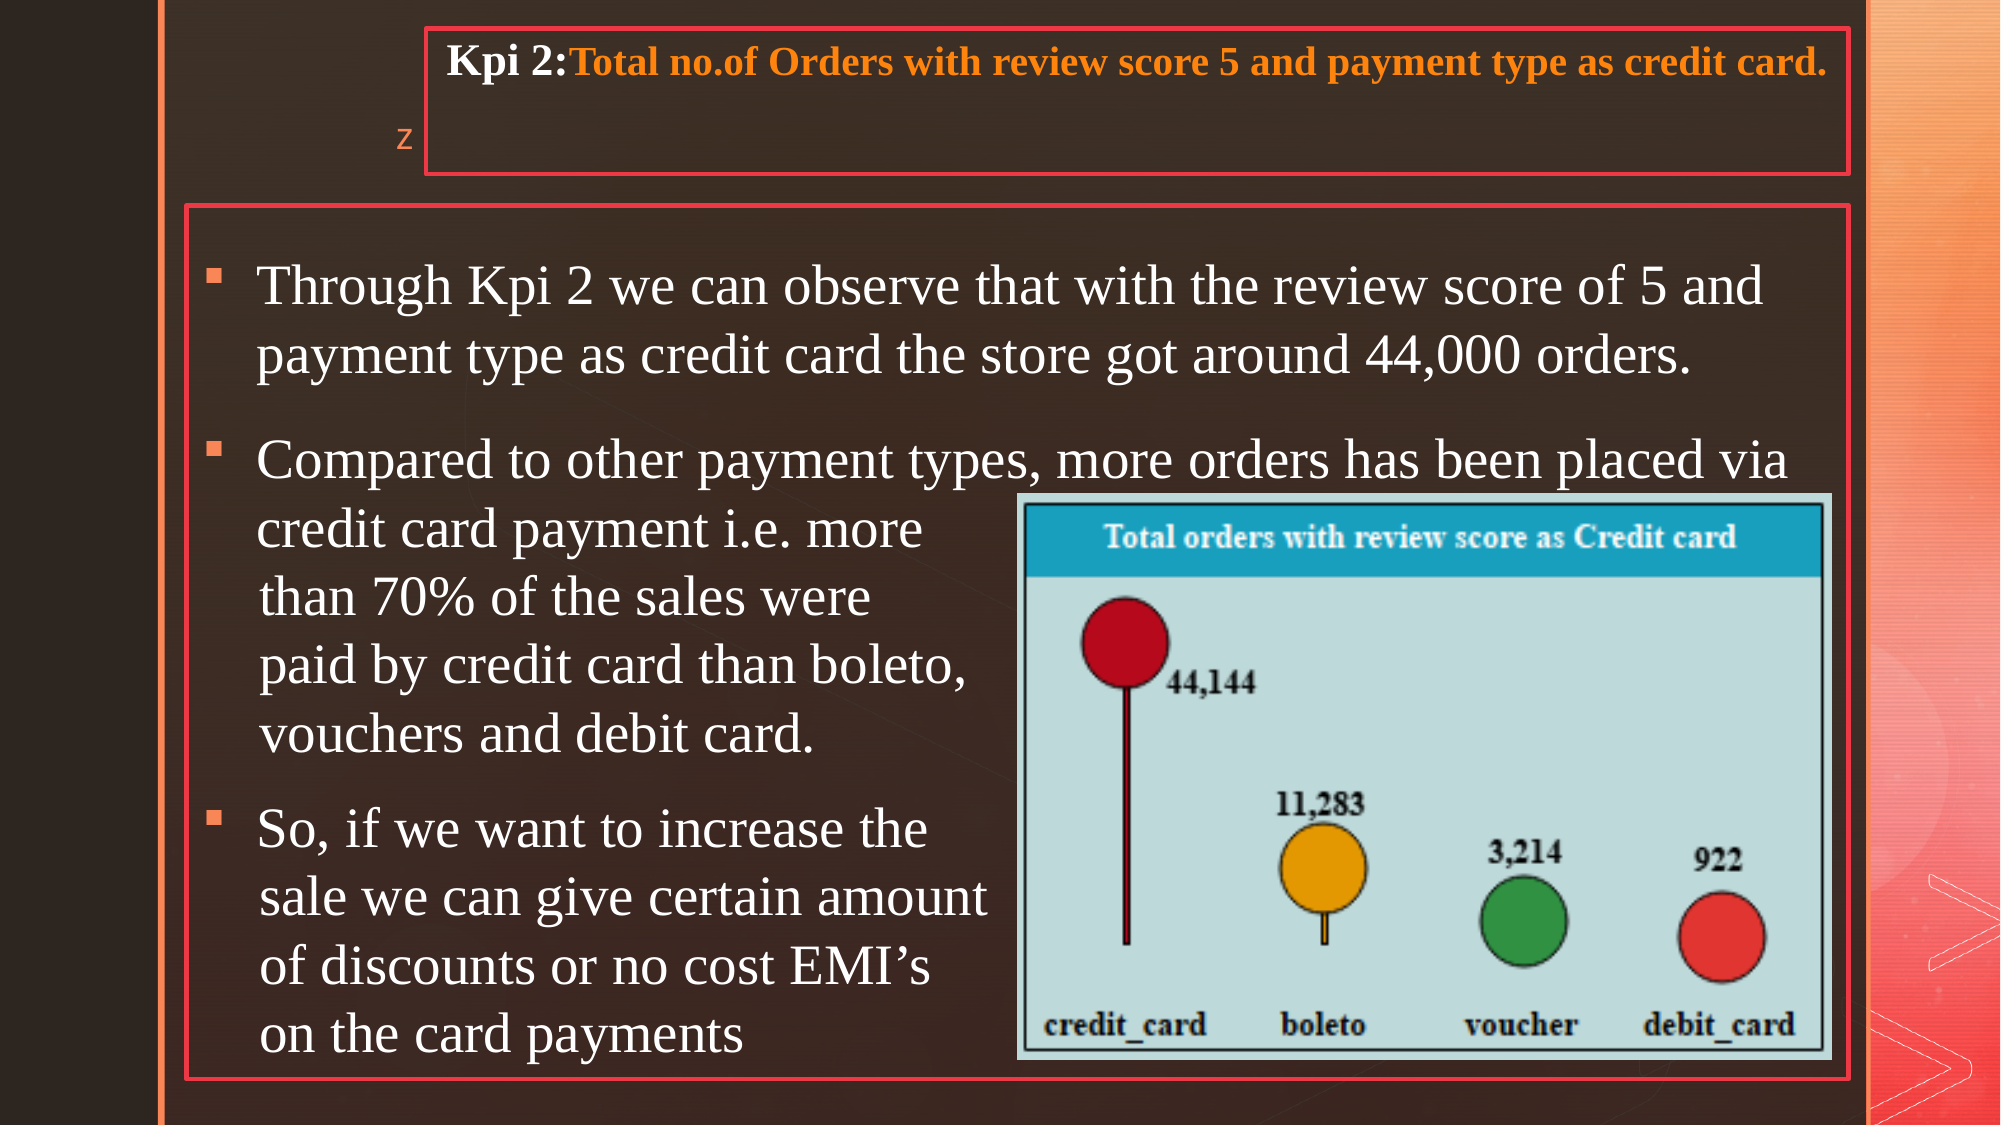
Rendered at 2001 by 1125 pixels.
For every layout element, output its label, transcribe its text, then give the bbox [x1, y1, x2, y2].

picture [1017, 493, 1832, 1060]
title Kpi 2:Total no.of Orders with review score 5 and payment type as credit card. [426, 28, 1849, 175]
list Through Kpi 2 we can observe that with the review score of 5 and payment type as credit card the store got around 44,000 orders. Compared to other payment types, more orders has been placed via credit card payment i.e. more than 70% of the sales were paid by credit card than boleto, vouchers and debit card. So, if we want to increase the sale we can give certain amount of discounts or no cost EMI’s on the card payments [186, 205, 1849, 1079]
picture [1871, 0, 2001, 1125]
